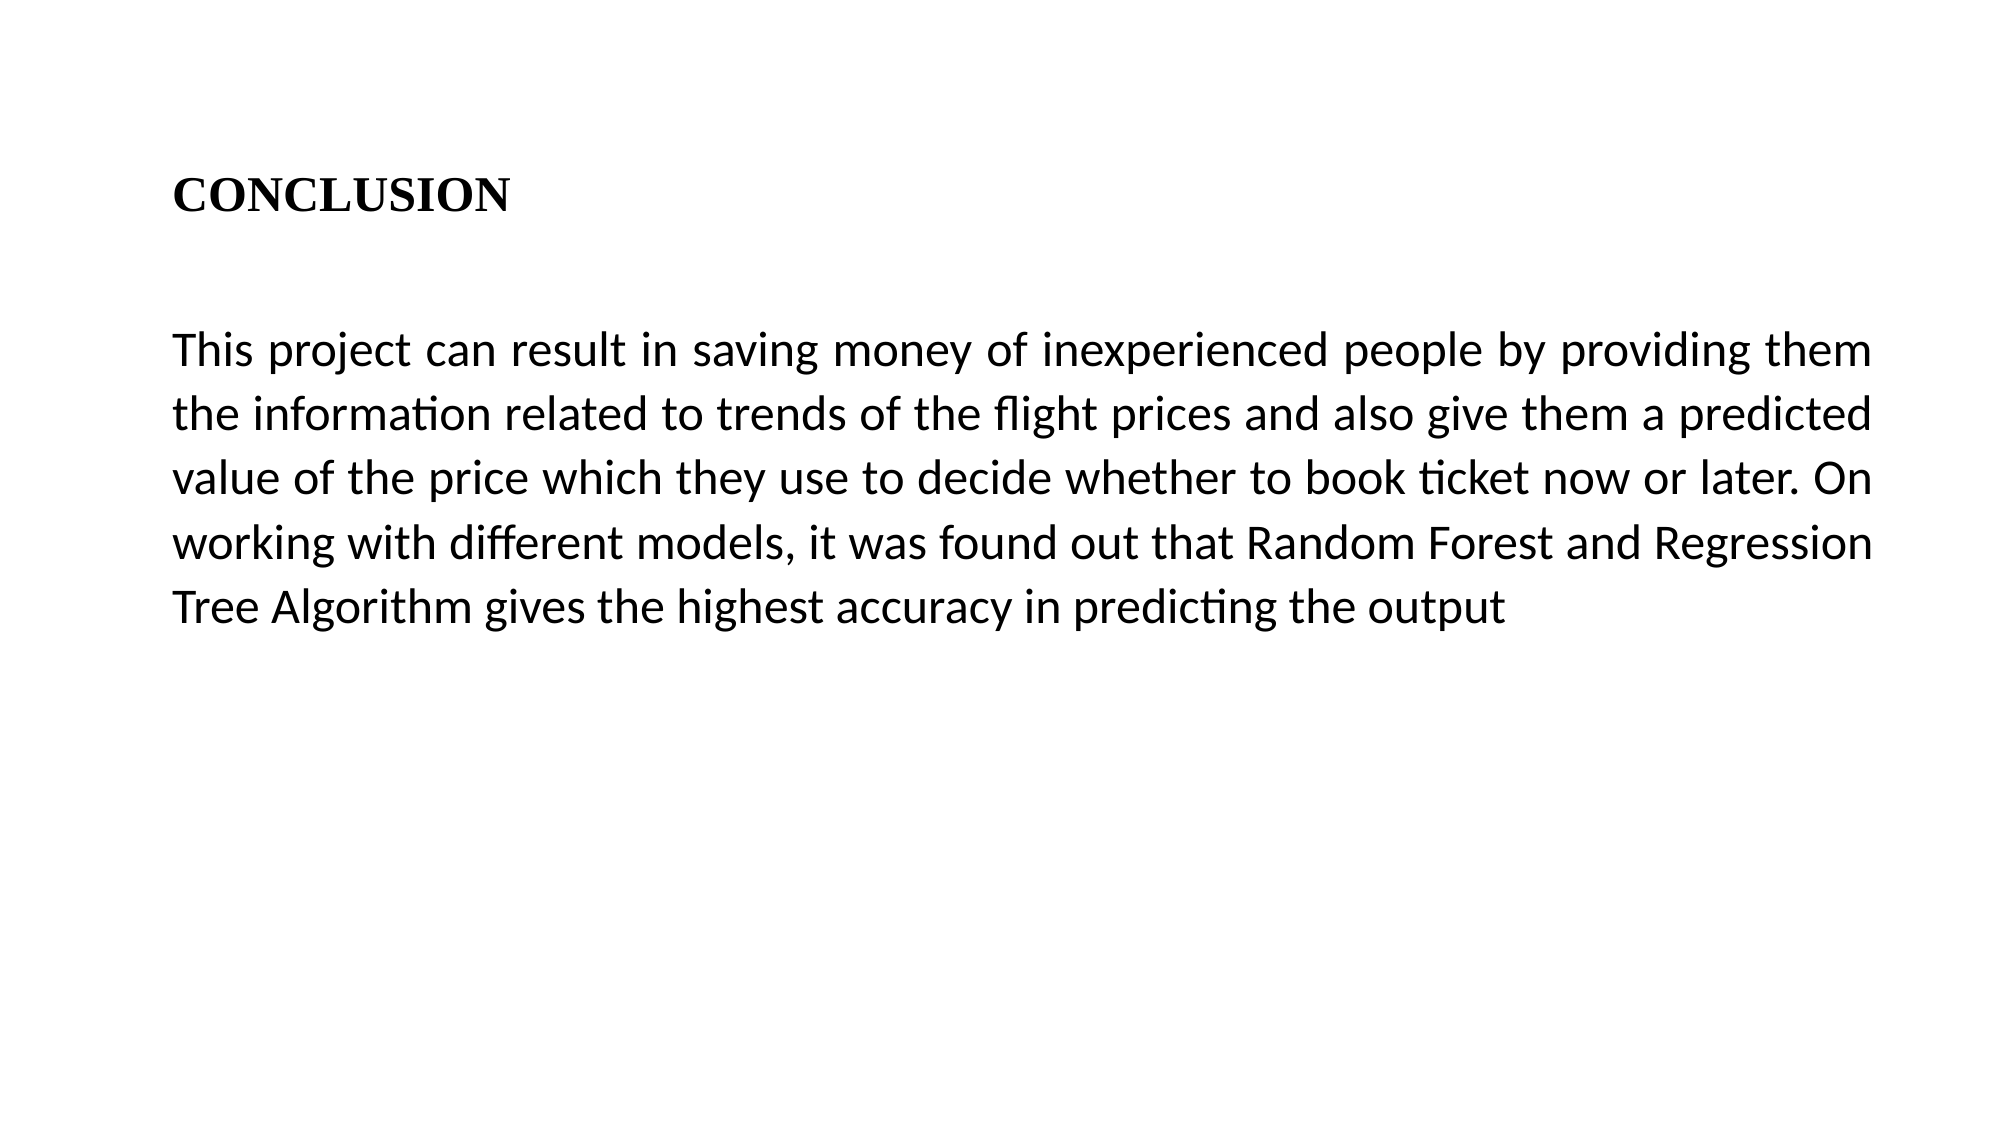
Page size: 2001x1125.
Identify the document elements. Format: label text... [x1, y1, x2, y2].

text_box This project can result in saving money of inexperienced people by providing them the information related to trends of the flight prices and also give them a predicted value of the price which they use to decide whether to book ticket now or later. On working with different models, it was found out that Random Forest and Regression Tree Algorithm gives the highest accuracy in predicting the output [157, 304, 1889, 641]
text_box CONCLUSION [157, 149, 1157, 229]
